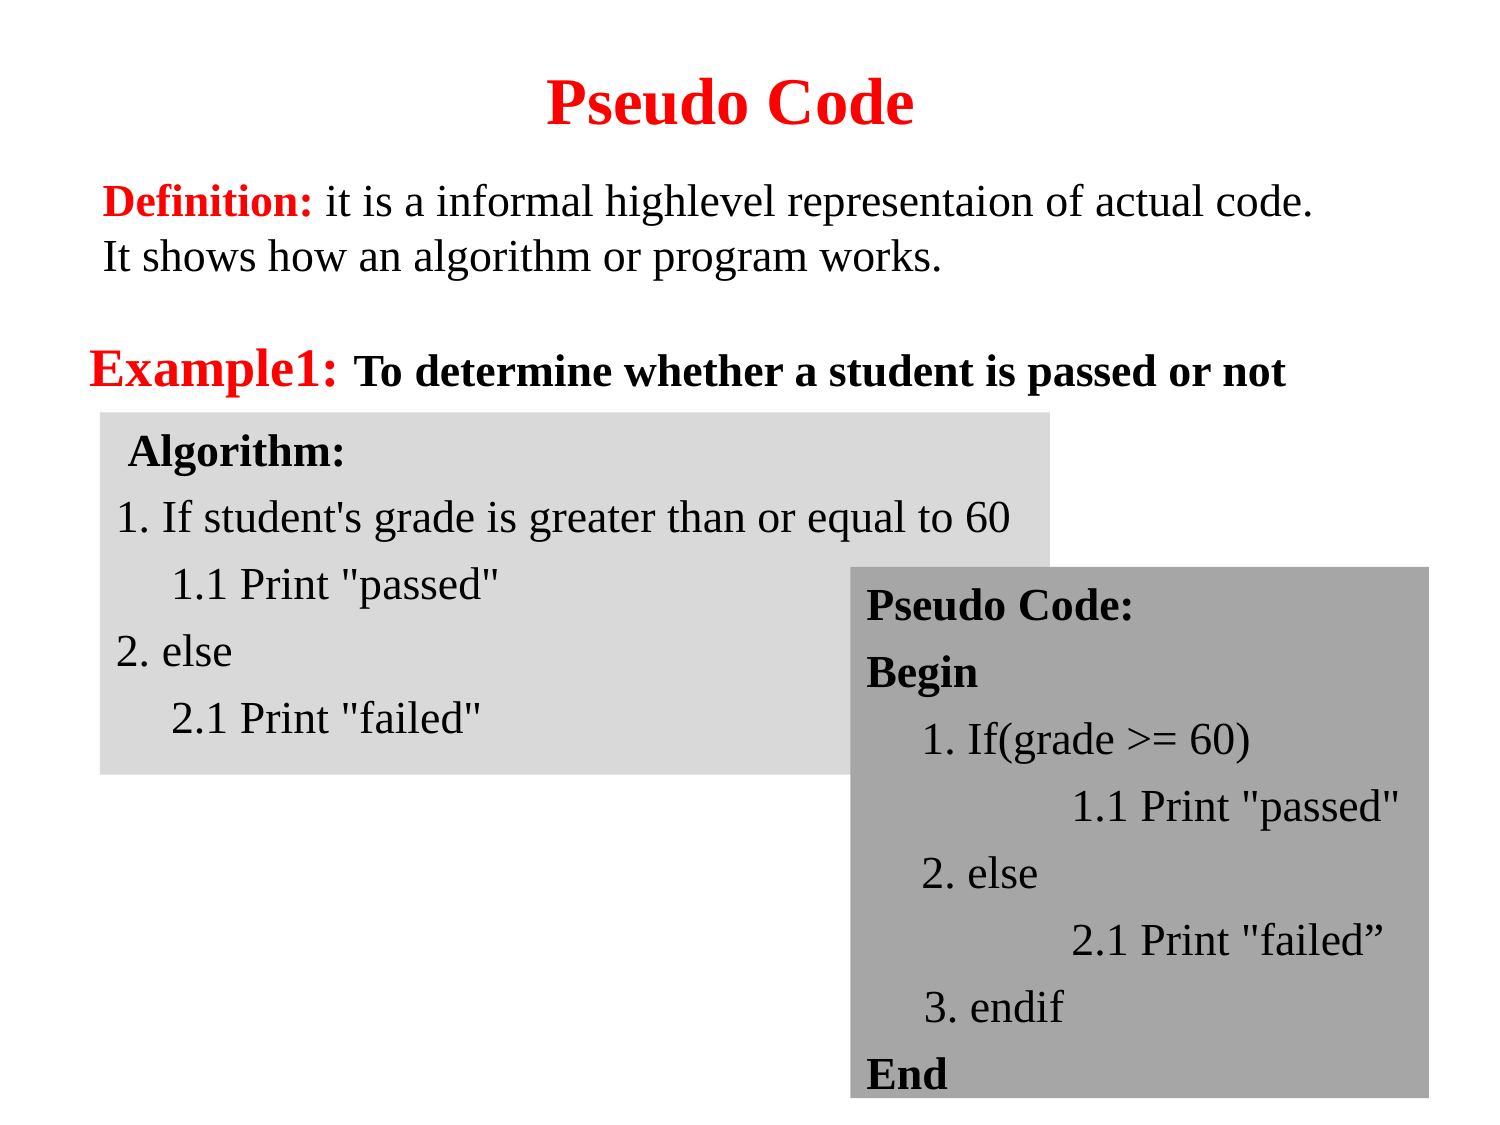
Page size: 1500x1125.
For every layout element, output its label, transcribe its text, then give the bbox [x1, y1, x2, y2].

text_box Algorithm: 1. If student's grade is greater than or equal to 60 1.1 Print "passed" 2. else 2.1 Print "failed" [99, 425, 1050, 775]
text_box Definition: it is a informal highlevel representaion of actual code. It shows how an algorithm or program works. [87, 162, 1330, 288]
text_box Pseudo Code [62, 49, 1400, 146]
text_box Example1: To determine whether a student is passed or not [74, 324, 1425, 425]
text_box Pseudo Code: Begin 1. If(grade >= 60) 1.1 Print "passed" 2. else 2.1 Print "failed” 3. endif End [850, 566, 1429, 1099]
